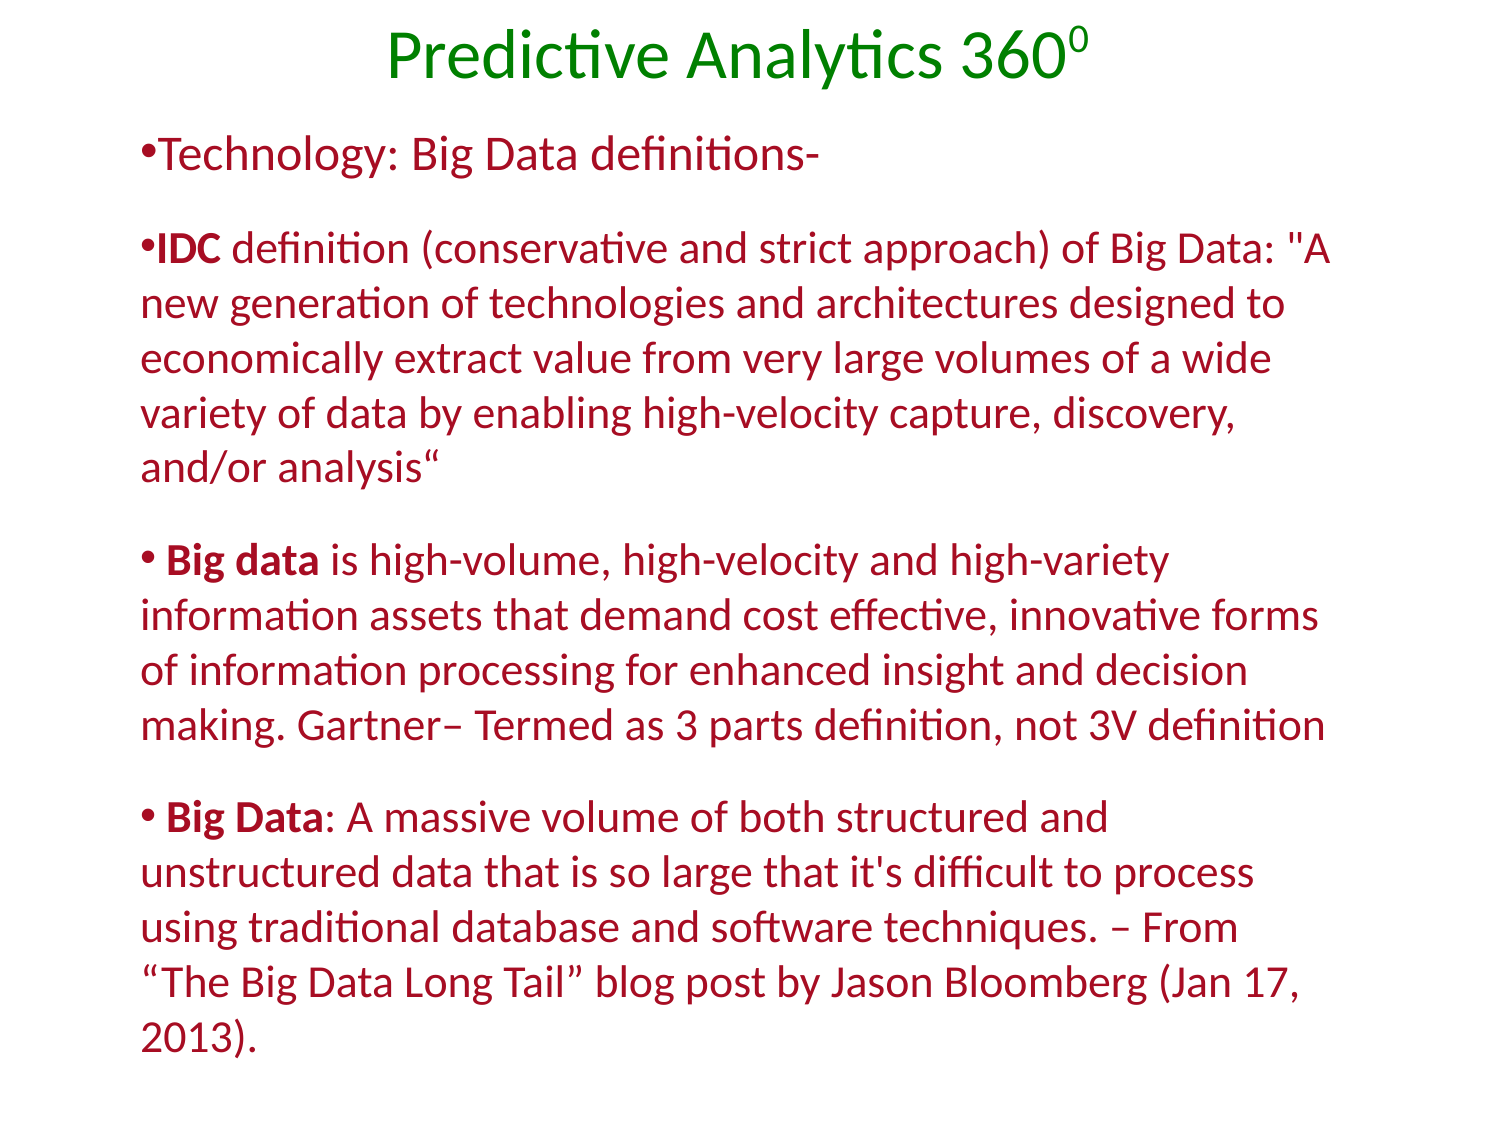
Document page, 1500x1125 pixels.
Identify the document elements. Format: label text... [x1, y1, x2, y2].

subtitle Technology: Big Data definitions- IDC definition (conservative and strict approach) of Big Data: "A new generation of technologies and architectures designed to economically extract value from very large volumes of a wide variety of data by enabling high-velocity capture, discovery, and/or analysis“ Big data is high-volume, high-velocity and high-variety information assets that demand cost effective, innovative forms of information processing for enhanced insight and decision making. Gartner– Termed as 3 parts definition, not 3V definition Big Data: A massive volume of both structured and unstructured data that is so large that it's difficult to process using traditional database and software techniques. – From “The Big Data Long Tail” blog post by Jason Bloomberg (Jan 17, 2013). [125, 112, 1350, 1125]
title Predictive Analytics 3600 [99, 0, 1375, 100]
